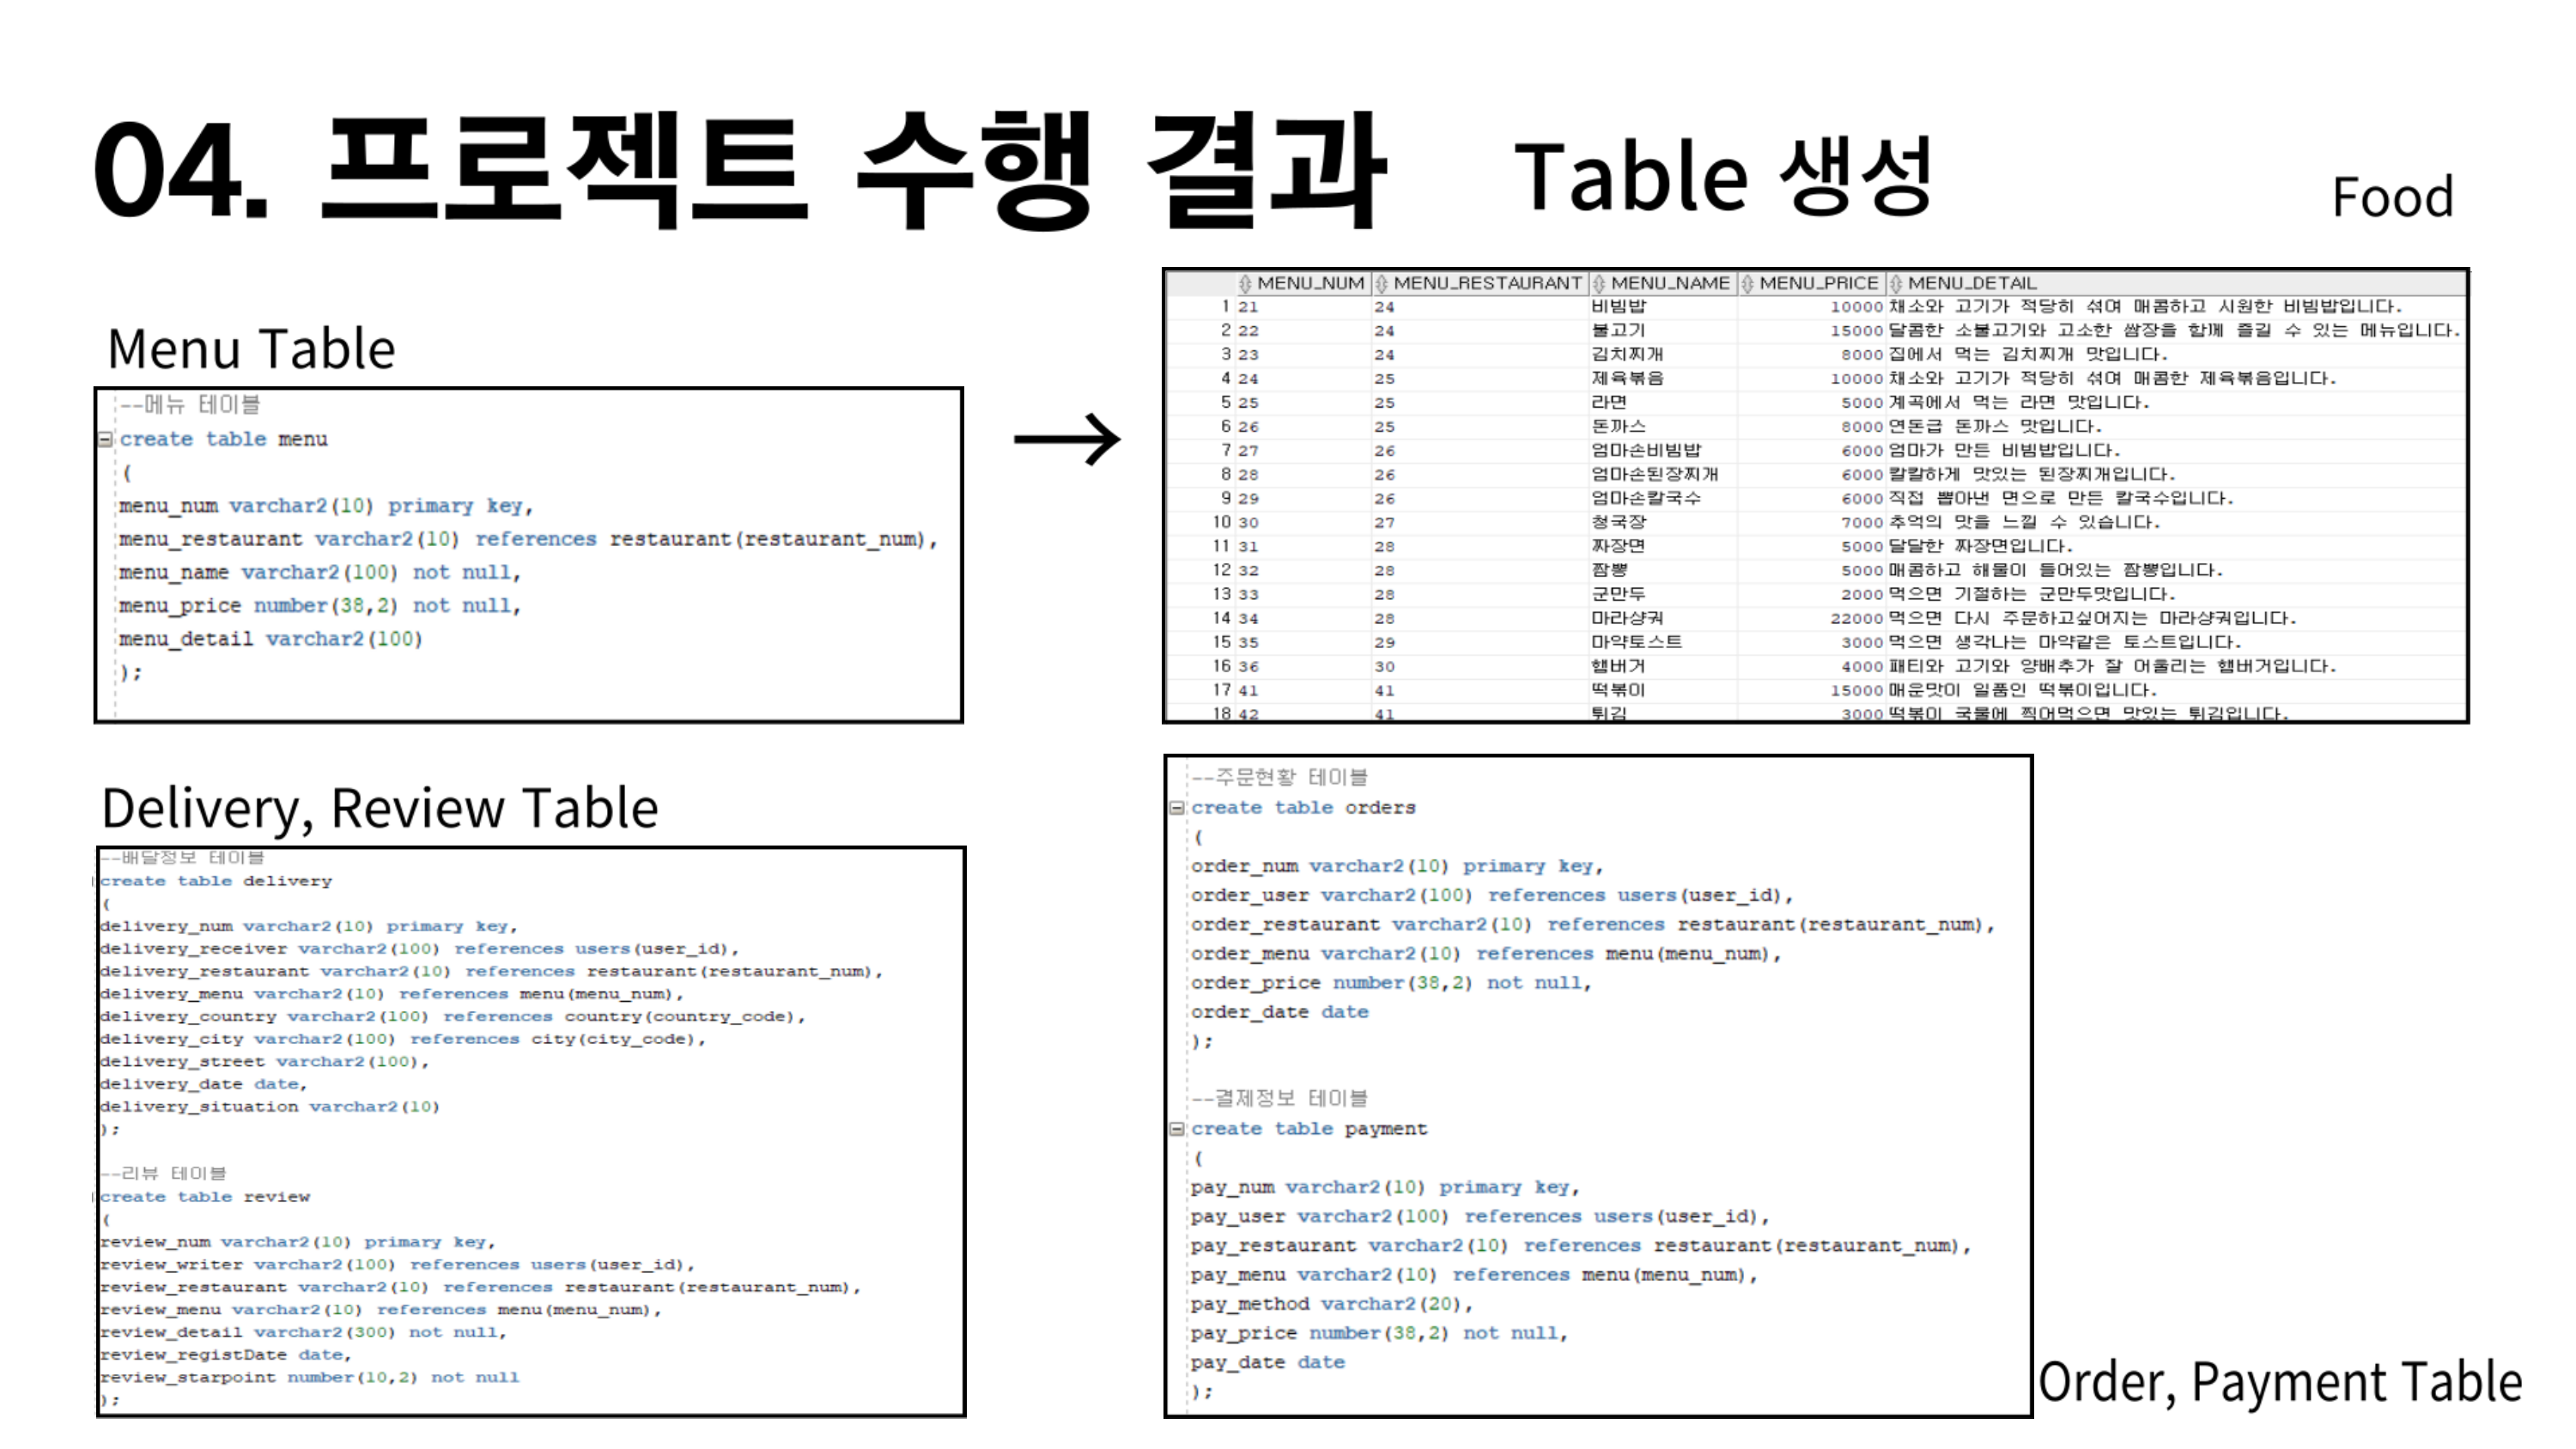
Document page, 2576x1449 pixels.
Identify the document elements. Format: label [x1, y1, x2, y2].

text_box [94, 386, 964, 724]
picture [993, 336, 1184, 521]
picture [1483, 96, 1976, 257]
text_box [96, 846, 967, 1420]
picture [2323, 151, 2485, 240]
picture [0, 303, 416, 393]
picture [71, 57, 1455, 294]
text_box [1163, 754, 2034, 1420]
picture [1893, 1336, 2543, 1437]
picture [0, 762, 680, 864]
text_box [1162, 266, 2470, 724]
